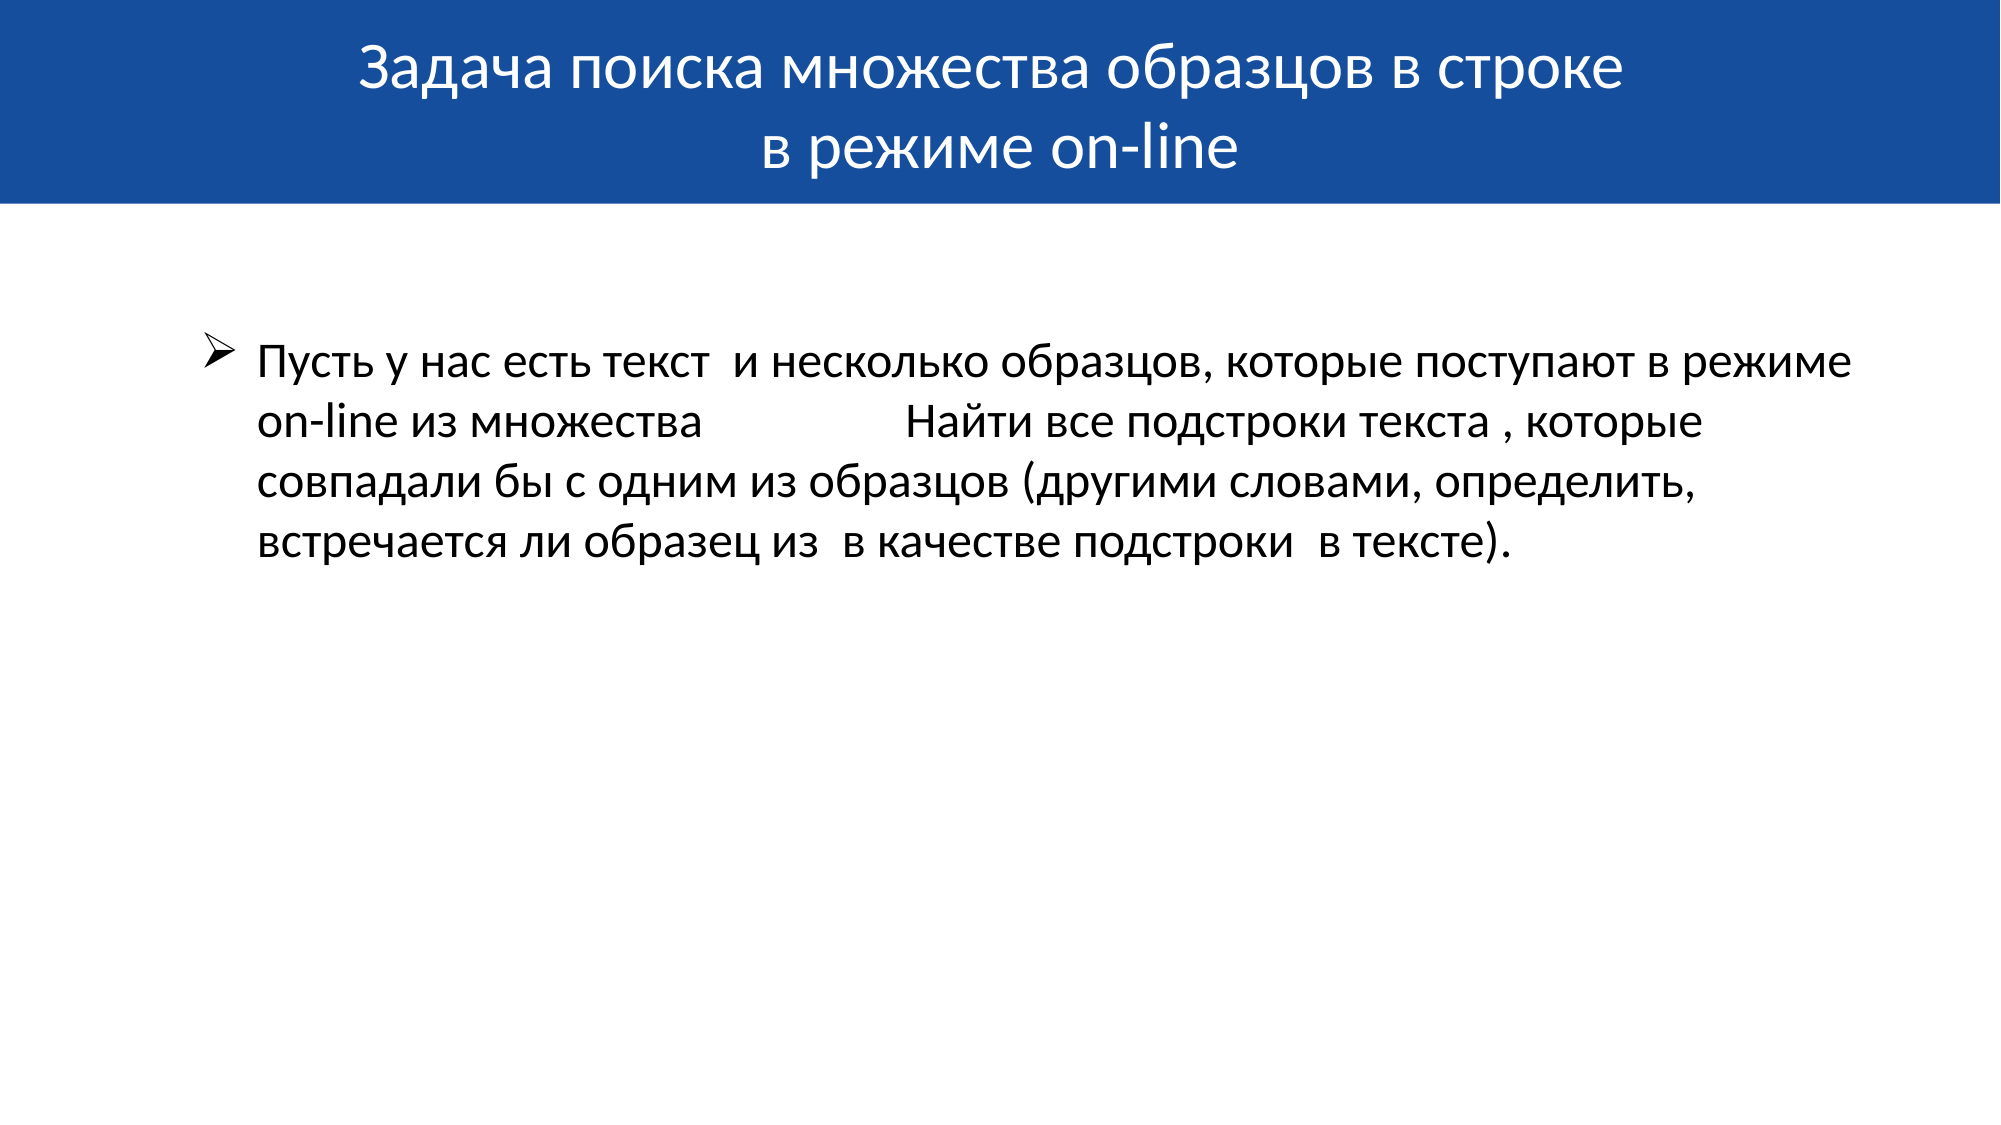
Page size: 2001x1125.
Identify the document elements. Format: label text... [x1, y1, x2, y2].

text_box Задача поиска множества образцов в строке в режиме on-line [0, 0, 2000, 205]
picture [1469, 32, 1966, 159]
